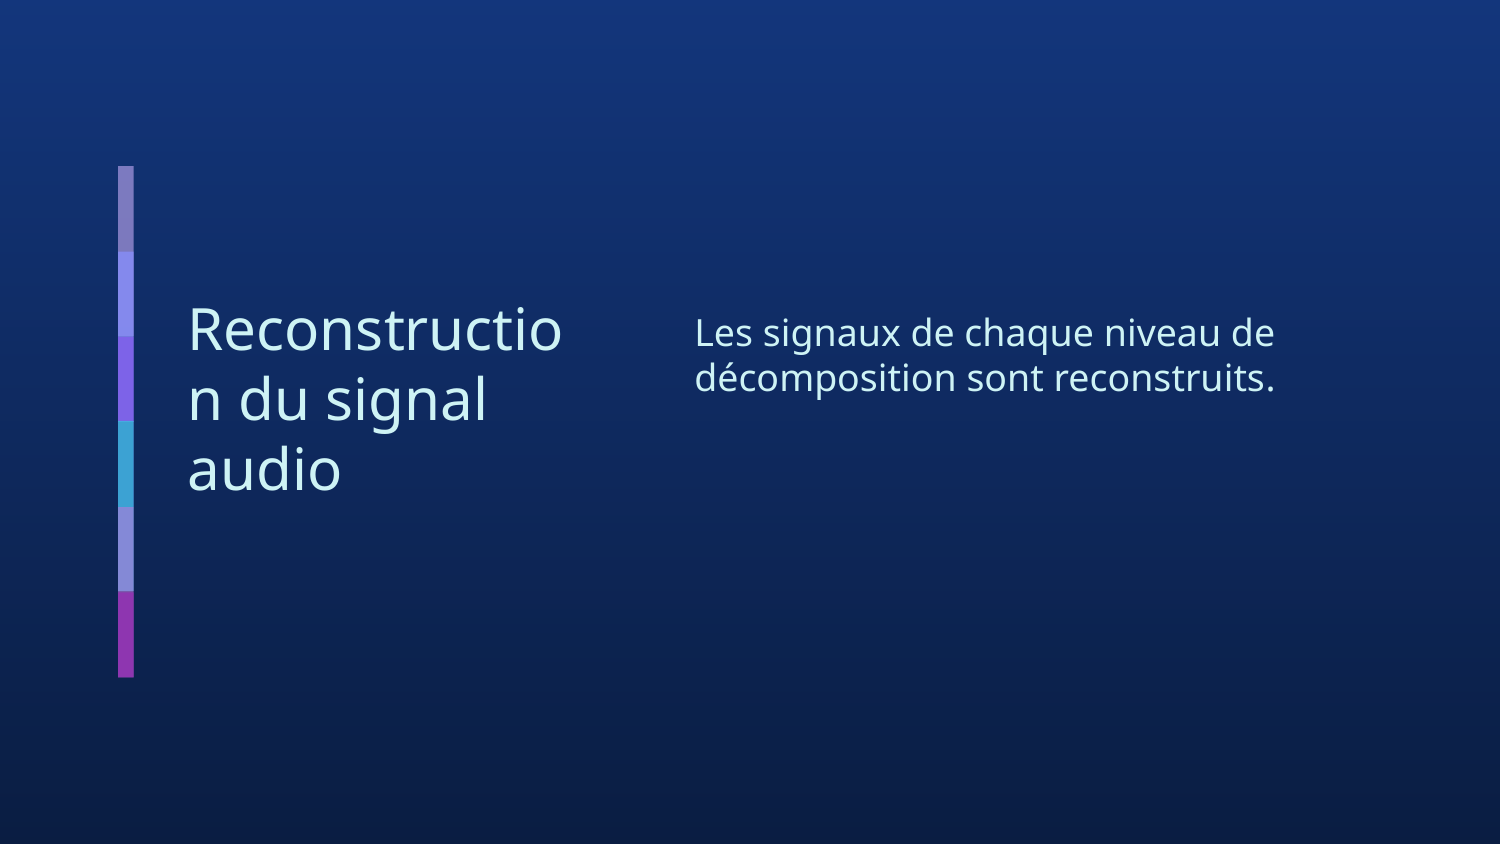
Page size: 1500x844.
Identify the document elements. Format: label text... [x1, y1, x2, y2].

list Les signaux de chaque niveau de décomposition sont reconstruits. [656, 293, 1382, 608]
title Reconstruction du signal audio [172, 277, 602, 422]
